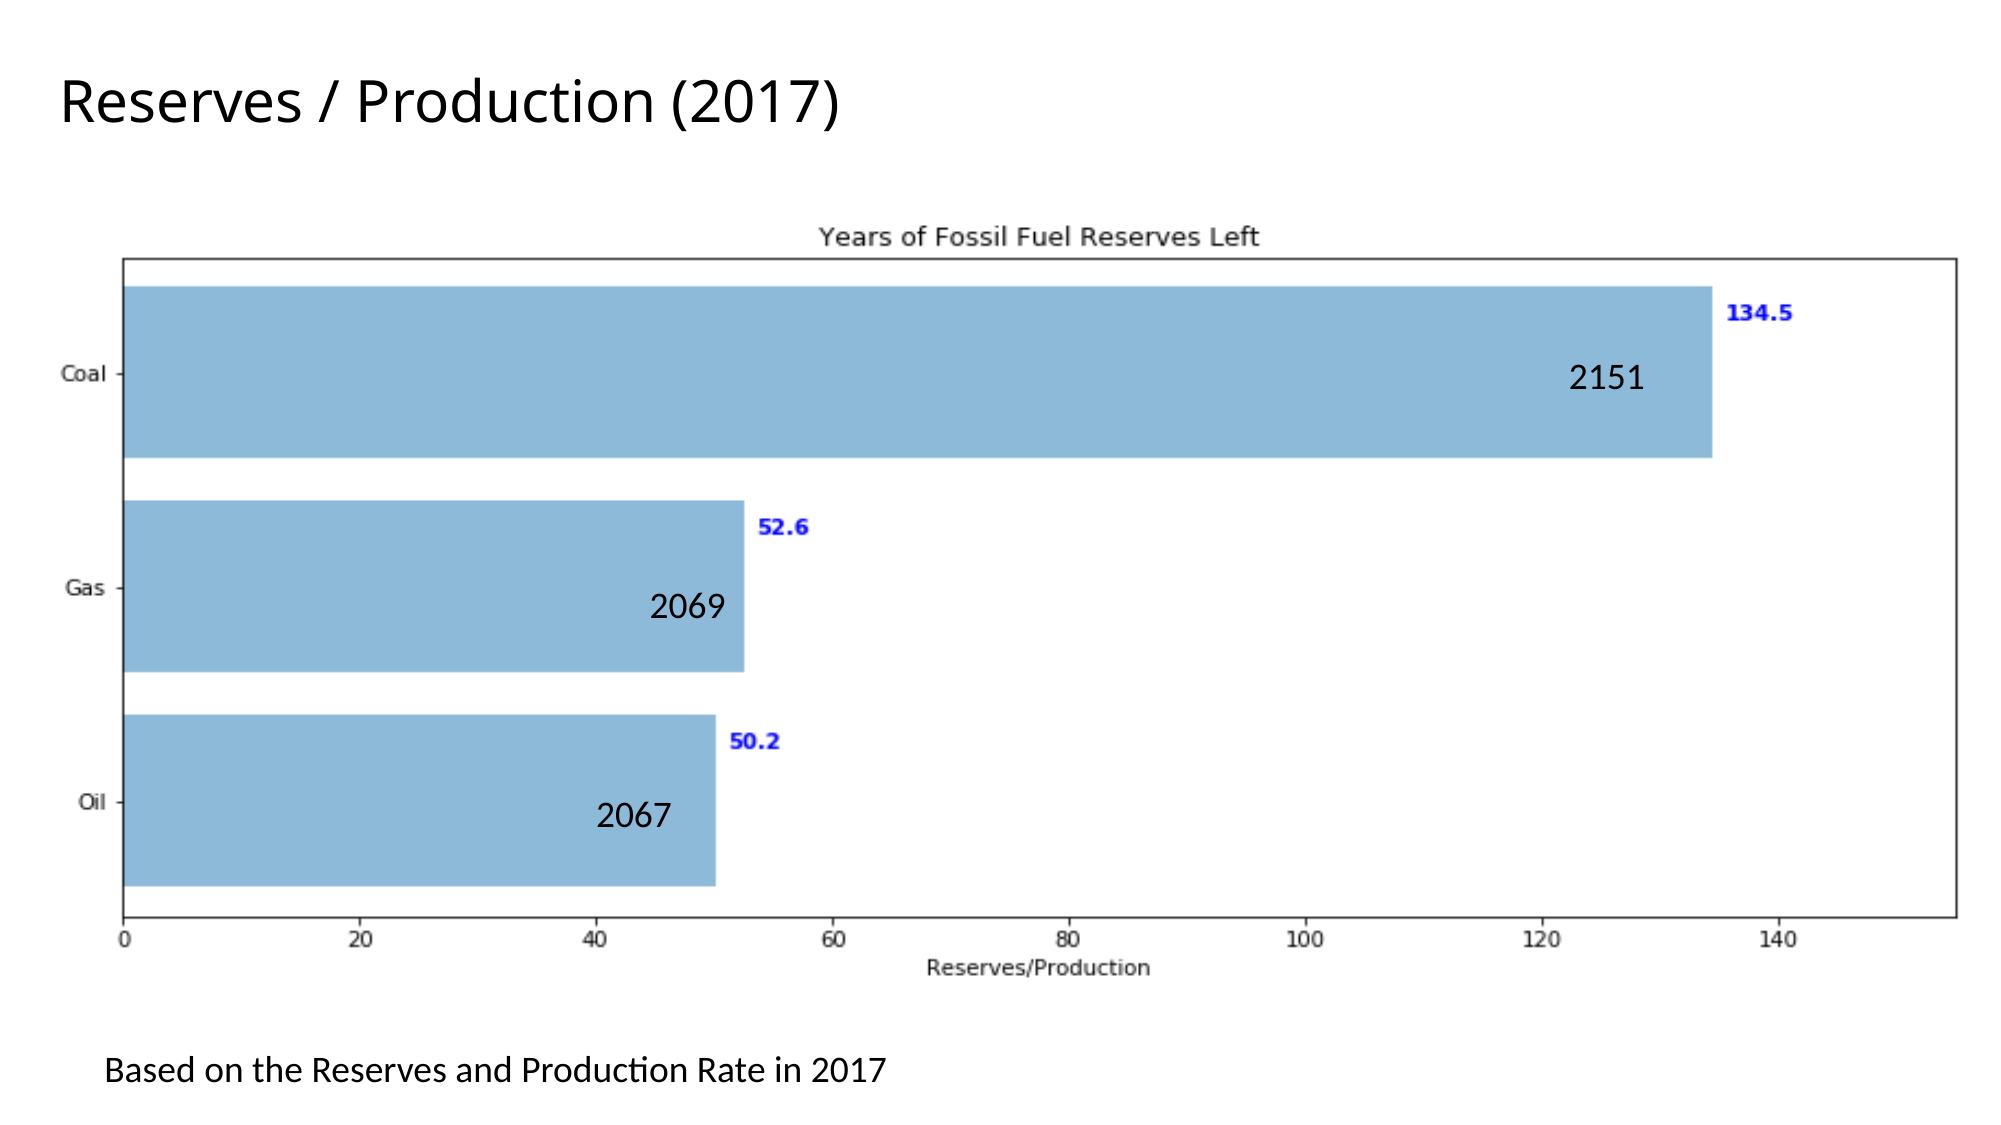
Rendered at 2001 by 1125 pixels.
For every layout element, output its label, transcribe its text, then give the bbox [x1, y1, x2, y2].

text_box Based on the Reserves and Production Rate in 2017 [89, 1037, 903, 1098]
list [44, 212, 1978, 995]
title Reserves / Production (2017) [44, 0, 1770, 212]
